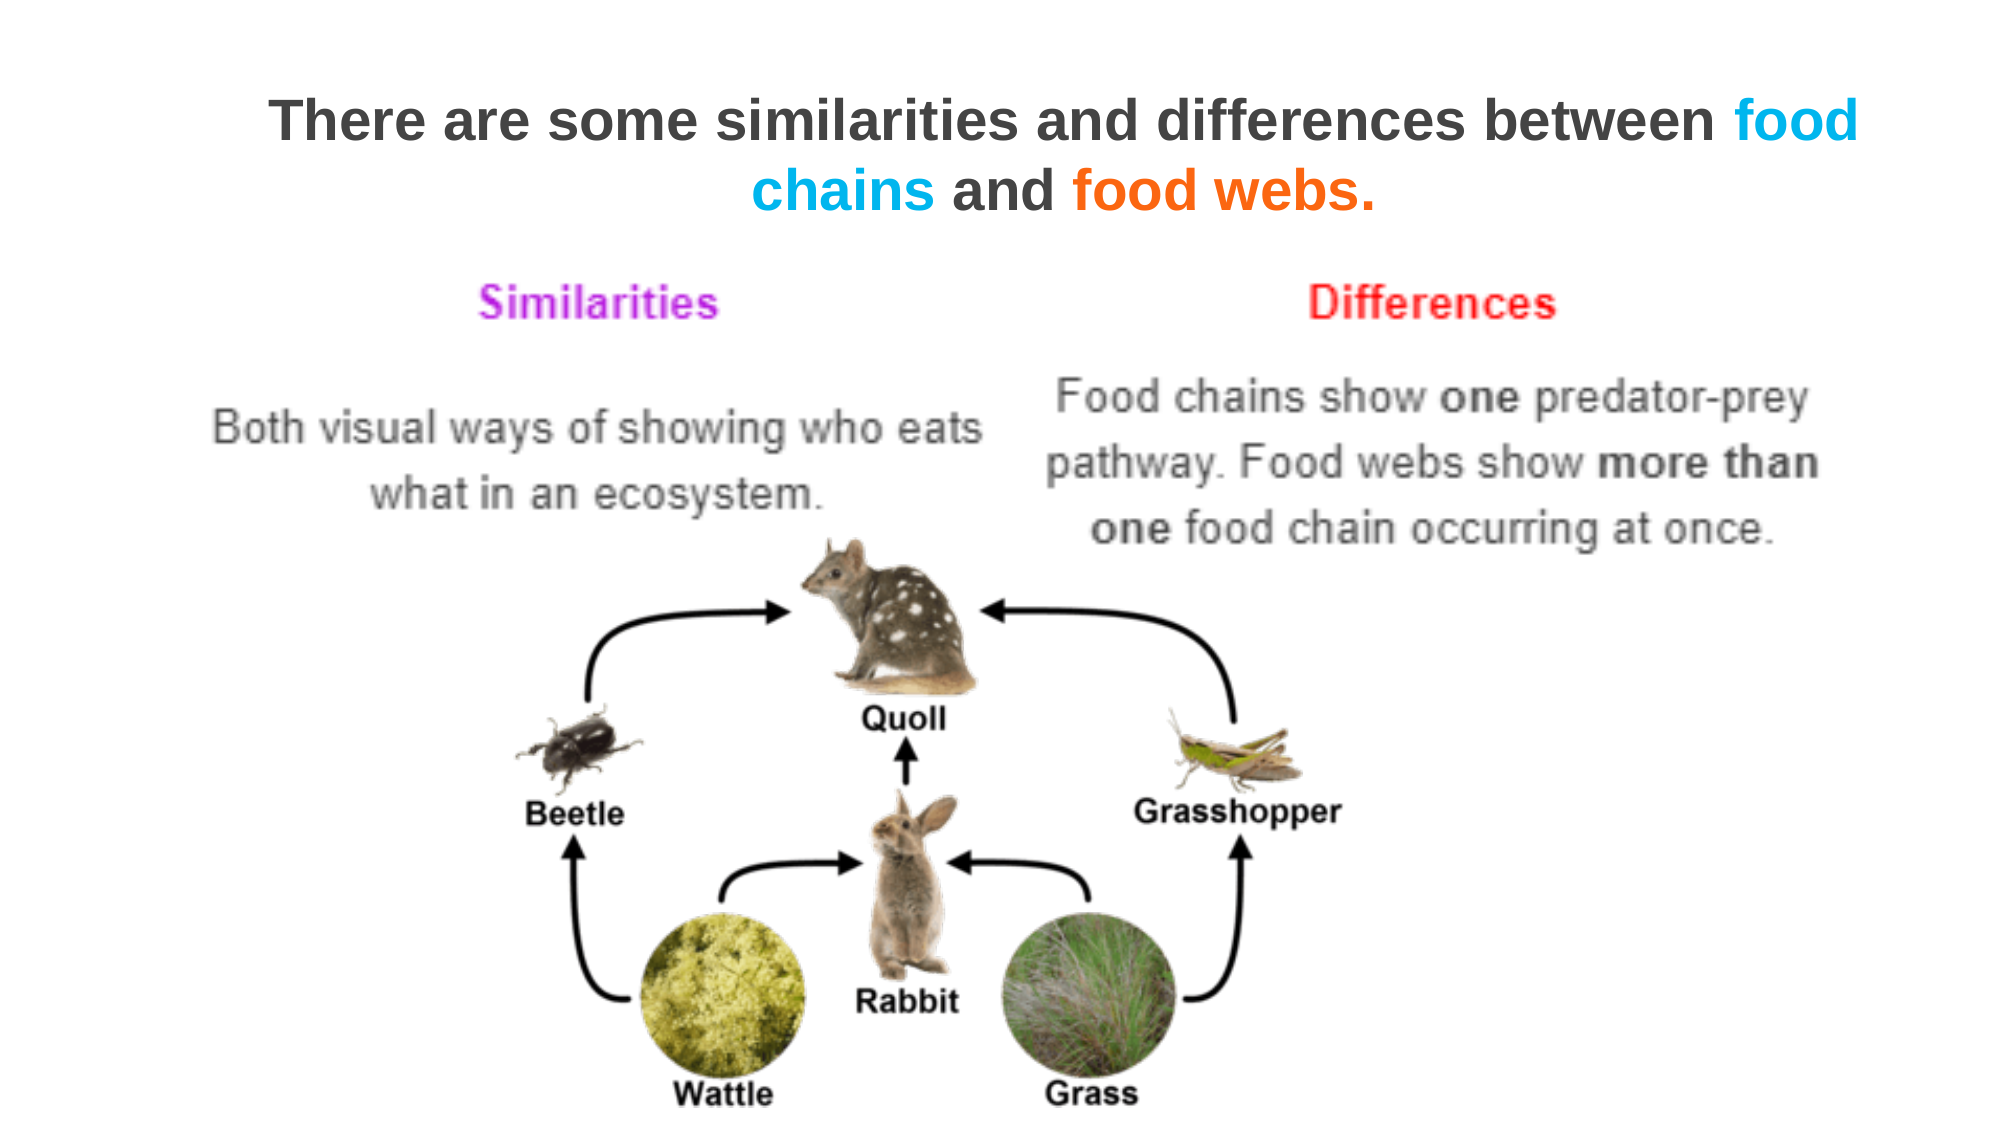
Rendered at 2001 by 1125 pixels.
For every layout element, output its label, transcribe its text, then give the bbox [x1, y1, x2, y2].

picture [141, 230, 1929, 1108]
text_box There are some similarities and differences between food chains and food webs. [231, 74, 1898, 229]
